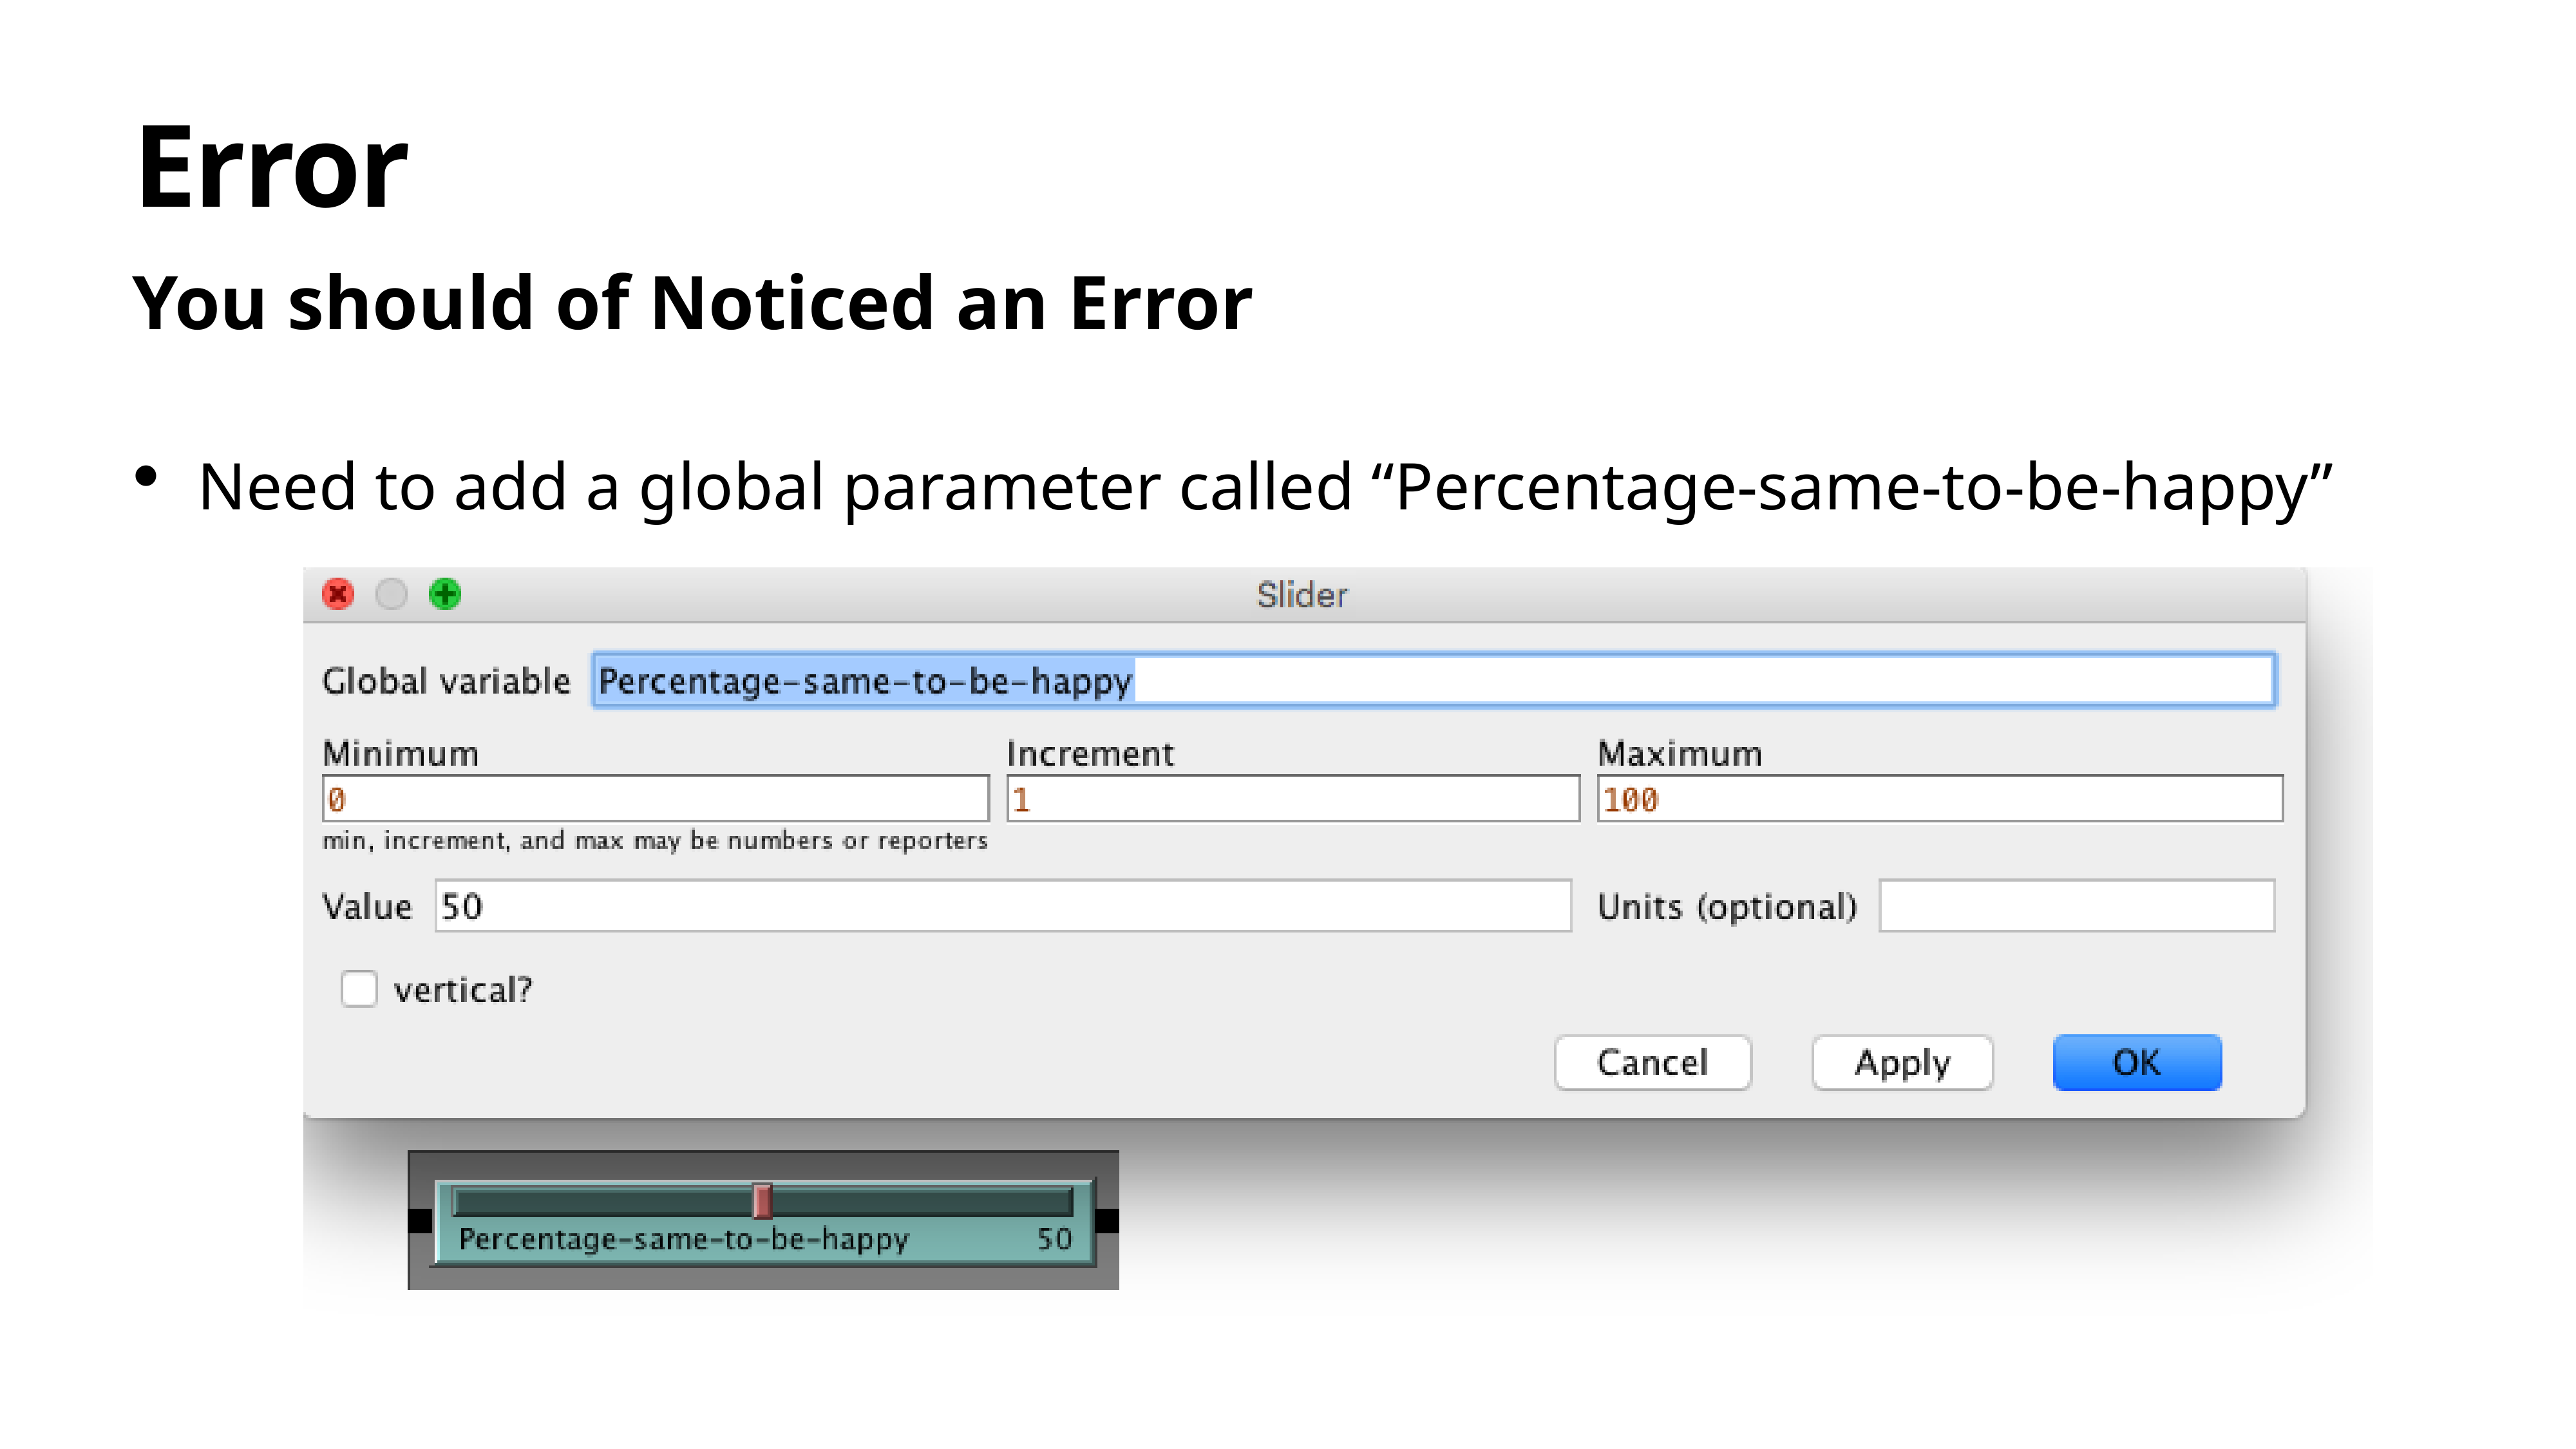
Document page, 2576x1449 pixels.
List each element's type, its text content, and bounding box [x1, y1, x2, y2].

list Need to add a global parameter called “Percentage-same-to-be-happy” [127, 448, 2449, 1321]
title Error [127, 113, 2449, 250]
picture [303, 567, 2373, 1336]
list You should of Noticed an Error [127, 250, 2449, 350]
